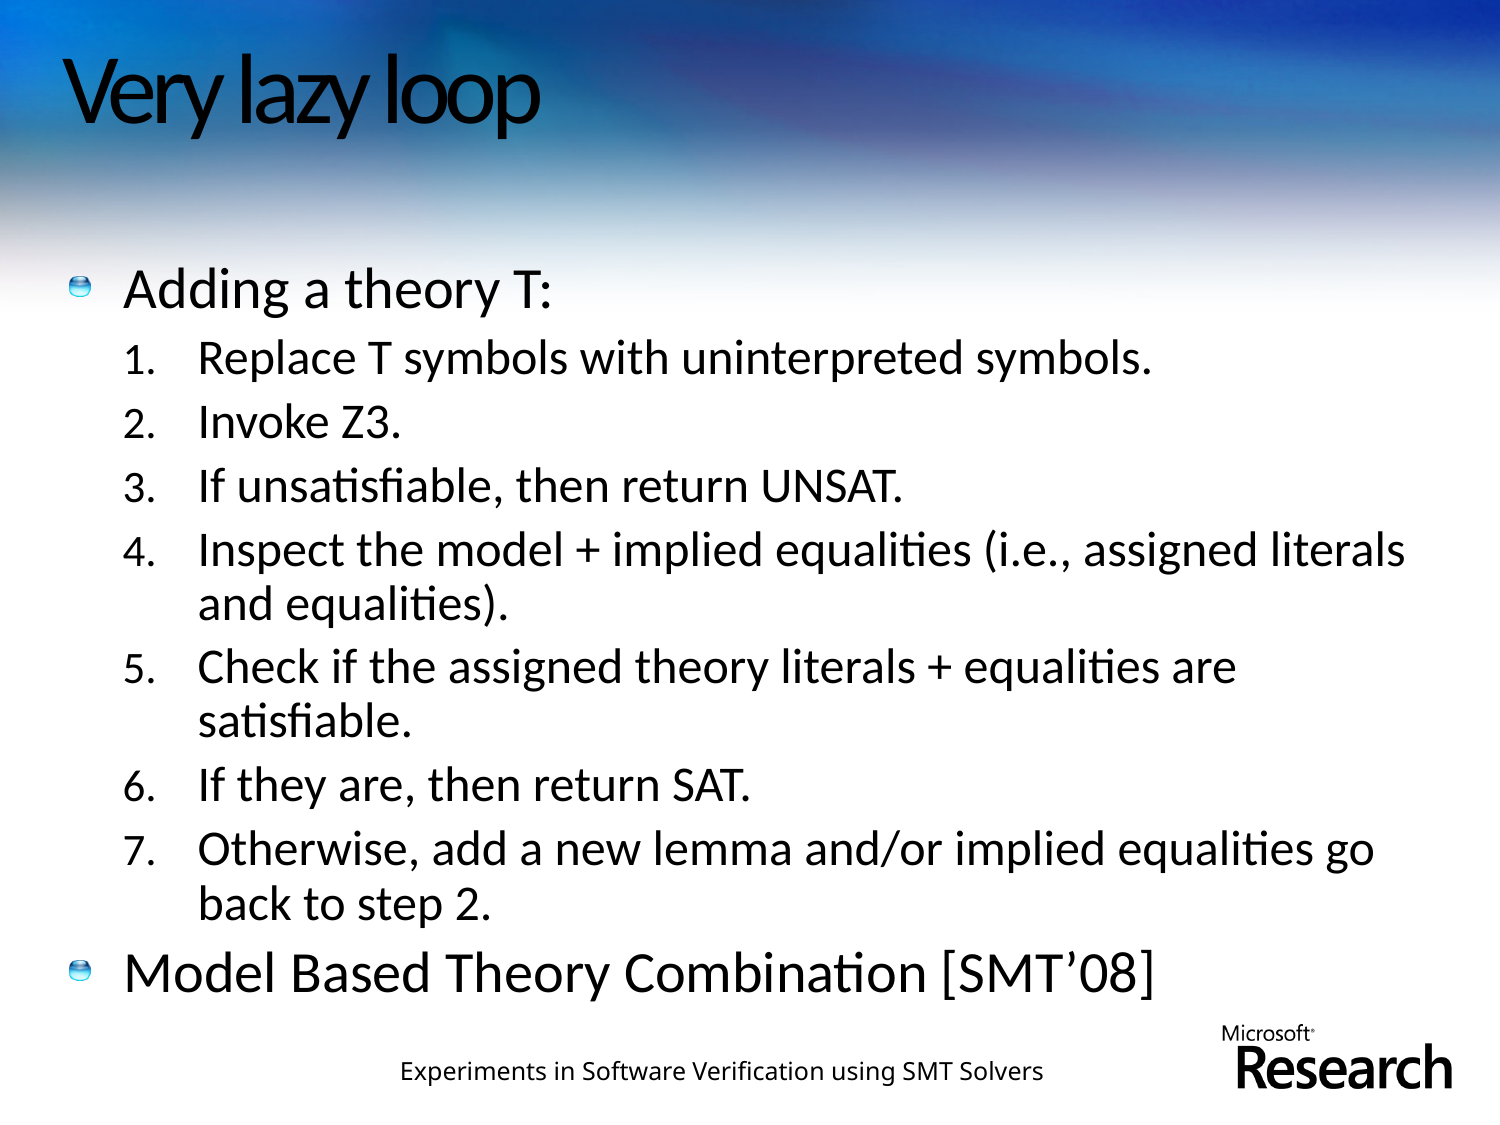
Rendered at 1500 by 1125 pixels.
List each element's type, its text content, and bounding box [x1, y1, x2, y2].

picture [0, 0, 1500, 1125]
footer Experiments in Software Verification using SMT Solvers [349, 1042, 1096, 1103]
title Very lazy loop [62, 37, 1438, 148]
list Adding a theory T: Replace T symbols with uninterpreted symbols. Invoke Z3. If unsatisfiable, then return UNSAT. Inspect the model + implied equalities (i.e., assigned literals and equalities). Check if the assigned theory literals + equalities are satisfiable. If they are, then return SAT. Otherwise, add a new lemma and/or implied equalities go back to step 2. Model Based Theory Combination [SMT’08] [60, 258, 1436, 1030]
